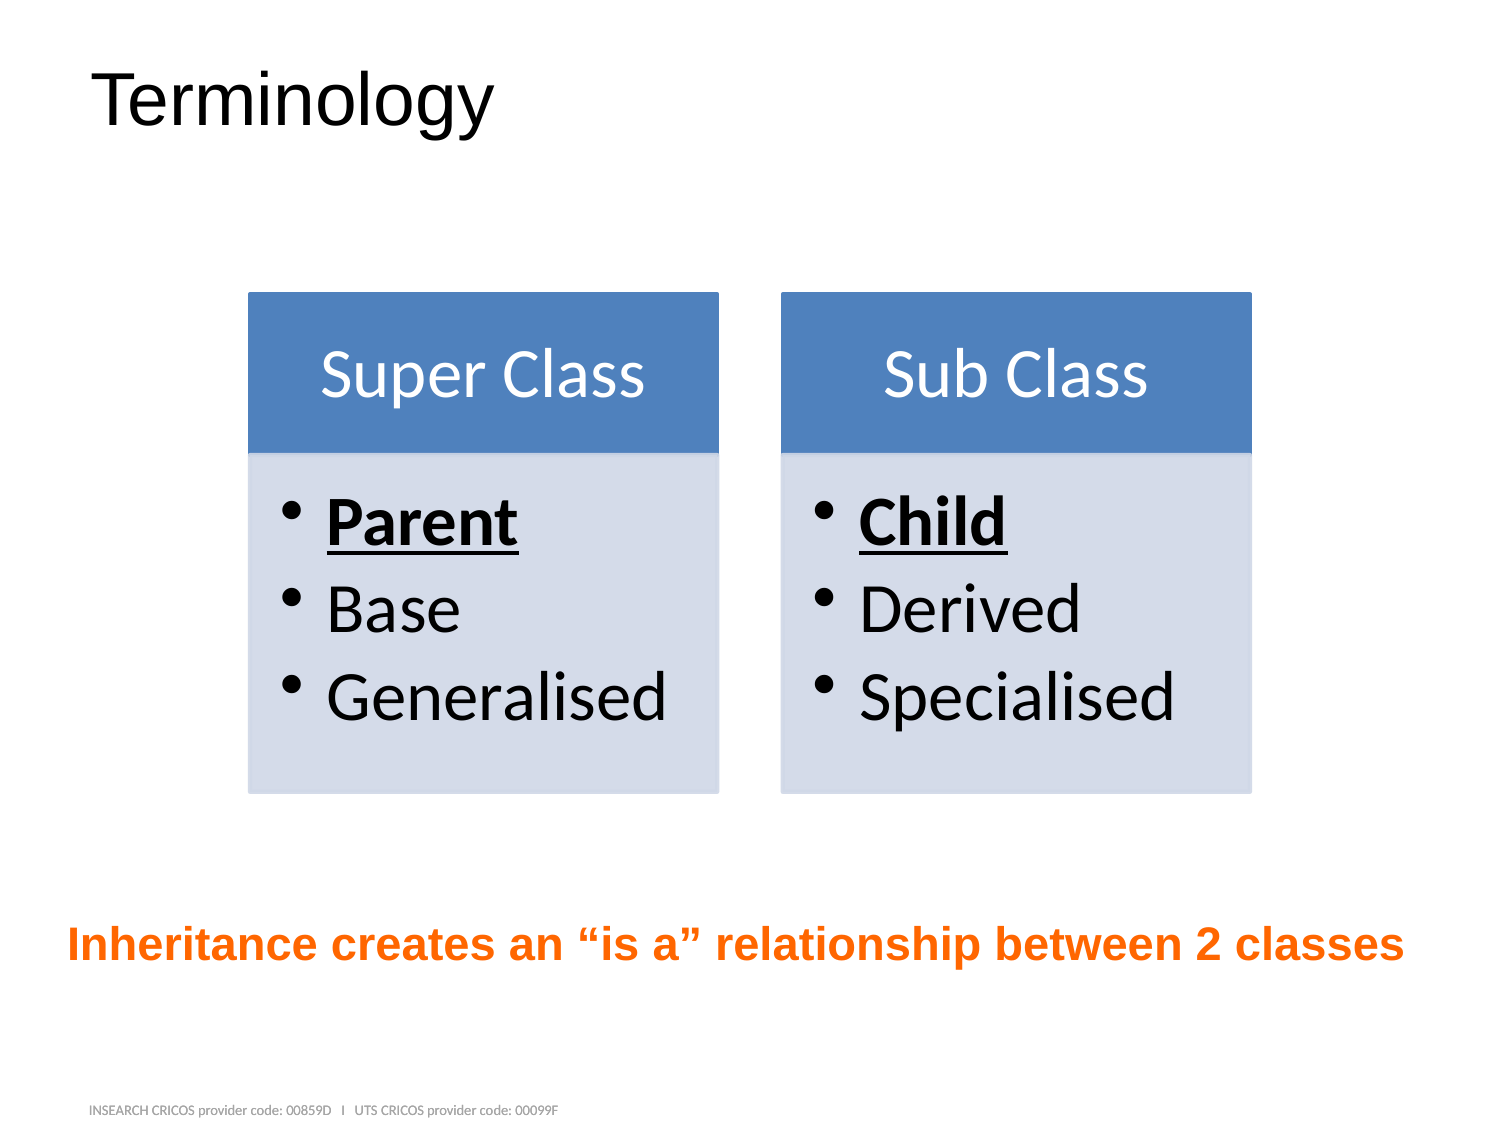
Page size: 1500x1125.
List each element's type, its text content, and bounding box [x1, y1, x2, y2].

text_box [249, 209, 1251, 877]
title Terminology [75, 45, 1425, 146]
list Inheritance creates an “is a” relationship between 2 classes [49, 905, 1425, 1033]
